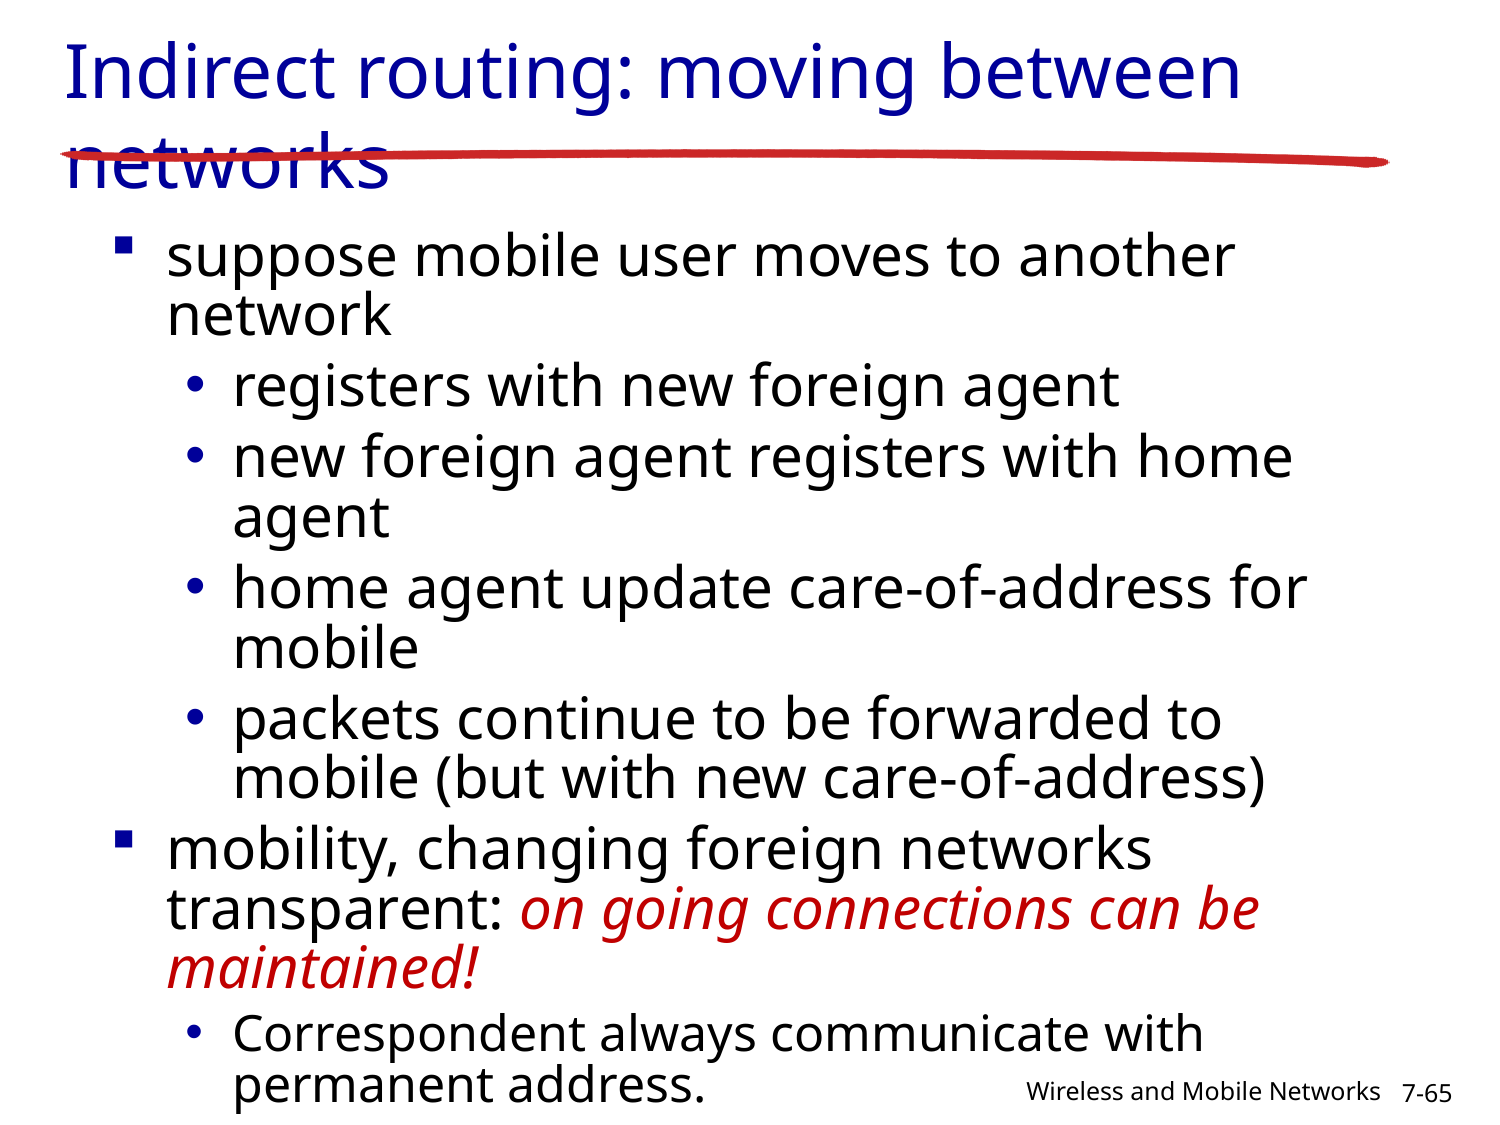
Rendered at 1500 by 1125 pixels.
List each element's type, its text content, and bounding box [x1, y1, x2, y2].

slide_number 7-65 [1387, 1069, 1500, 1115]
list suppose mobile user moves to another network registers with new foreign agent new foreign agent registers with home agent home agent update care-of-address for mobile packets continue to be forwarded to mobile (but with new care-of-address) mobility, changing foreign networks transparent: on going connections can be maintained! Correspondent always communicate with permanent address. [95, 221, 1423, 984]
picture [54, 144, 1405, 174]
footer Wireless and Mobile Networks [960, 1067, 1404, 1110]
title Indirect routing: moving between networks [49, 20, 1454, 208]
